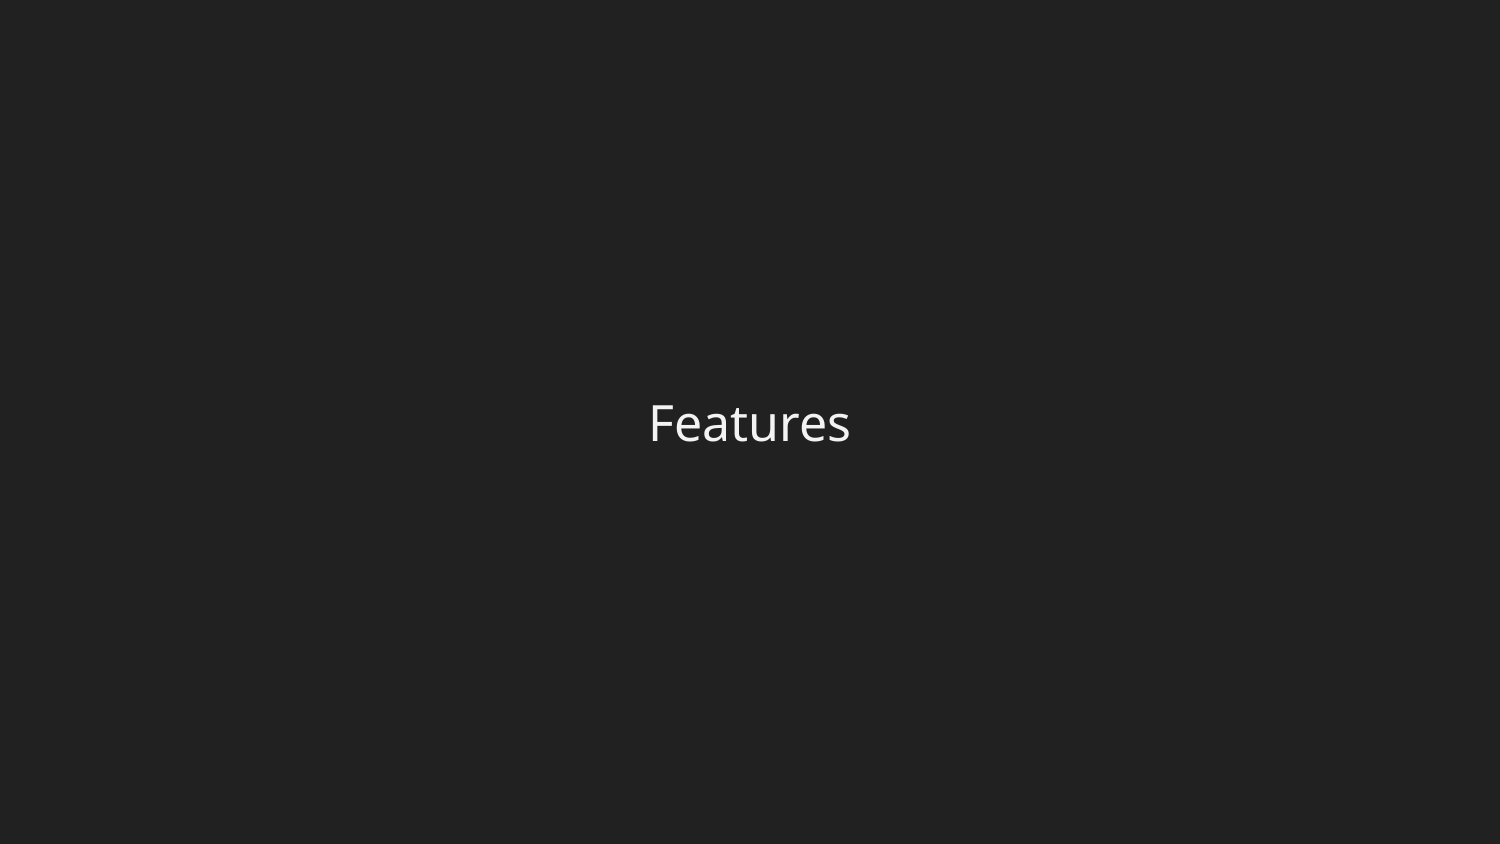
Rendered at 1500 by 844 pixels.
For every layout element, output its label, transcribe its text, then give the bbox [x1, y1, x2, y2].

title Features [51, 352, 1449, 491]
